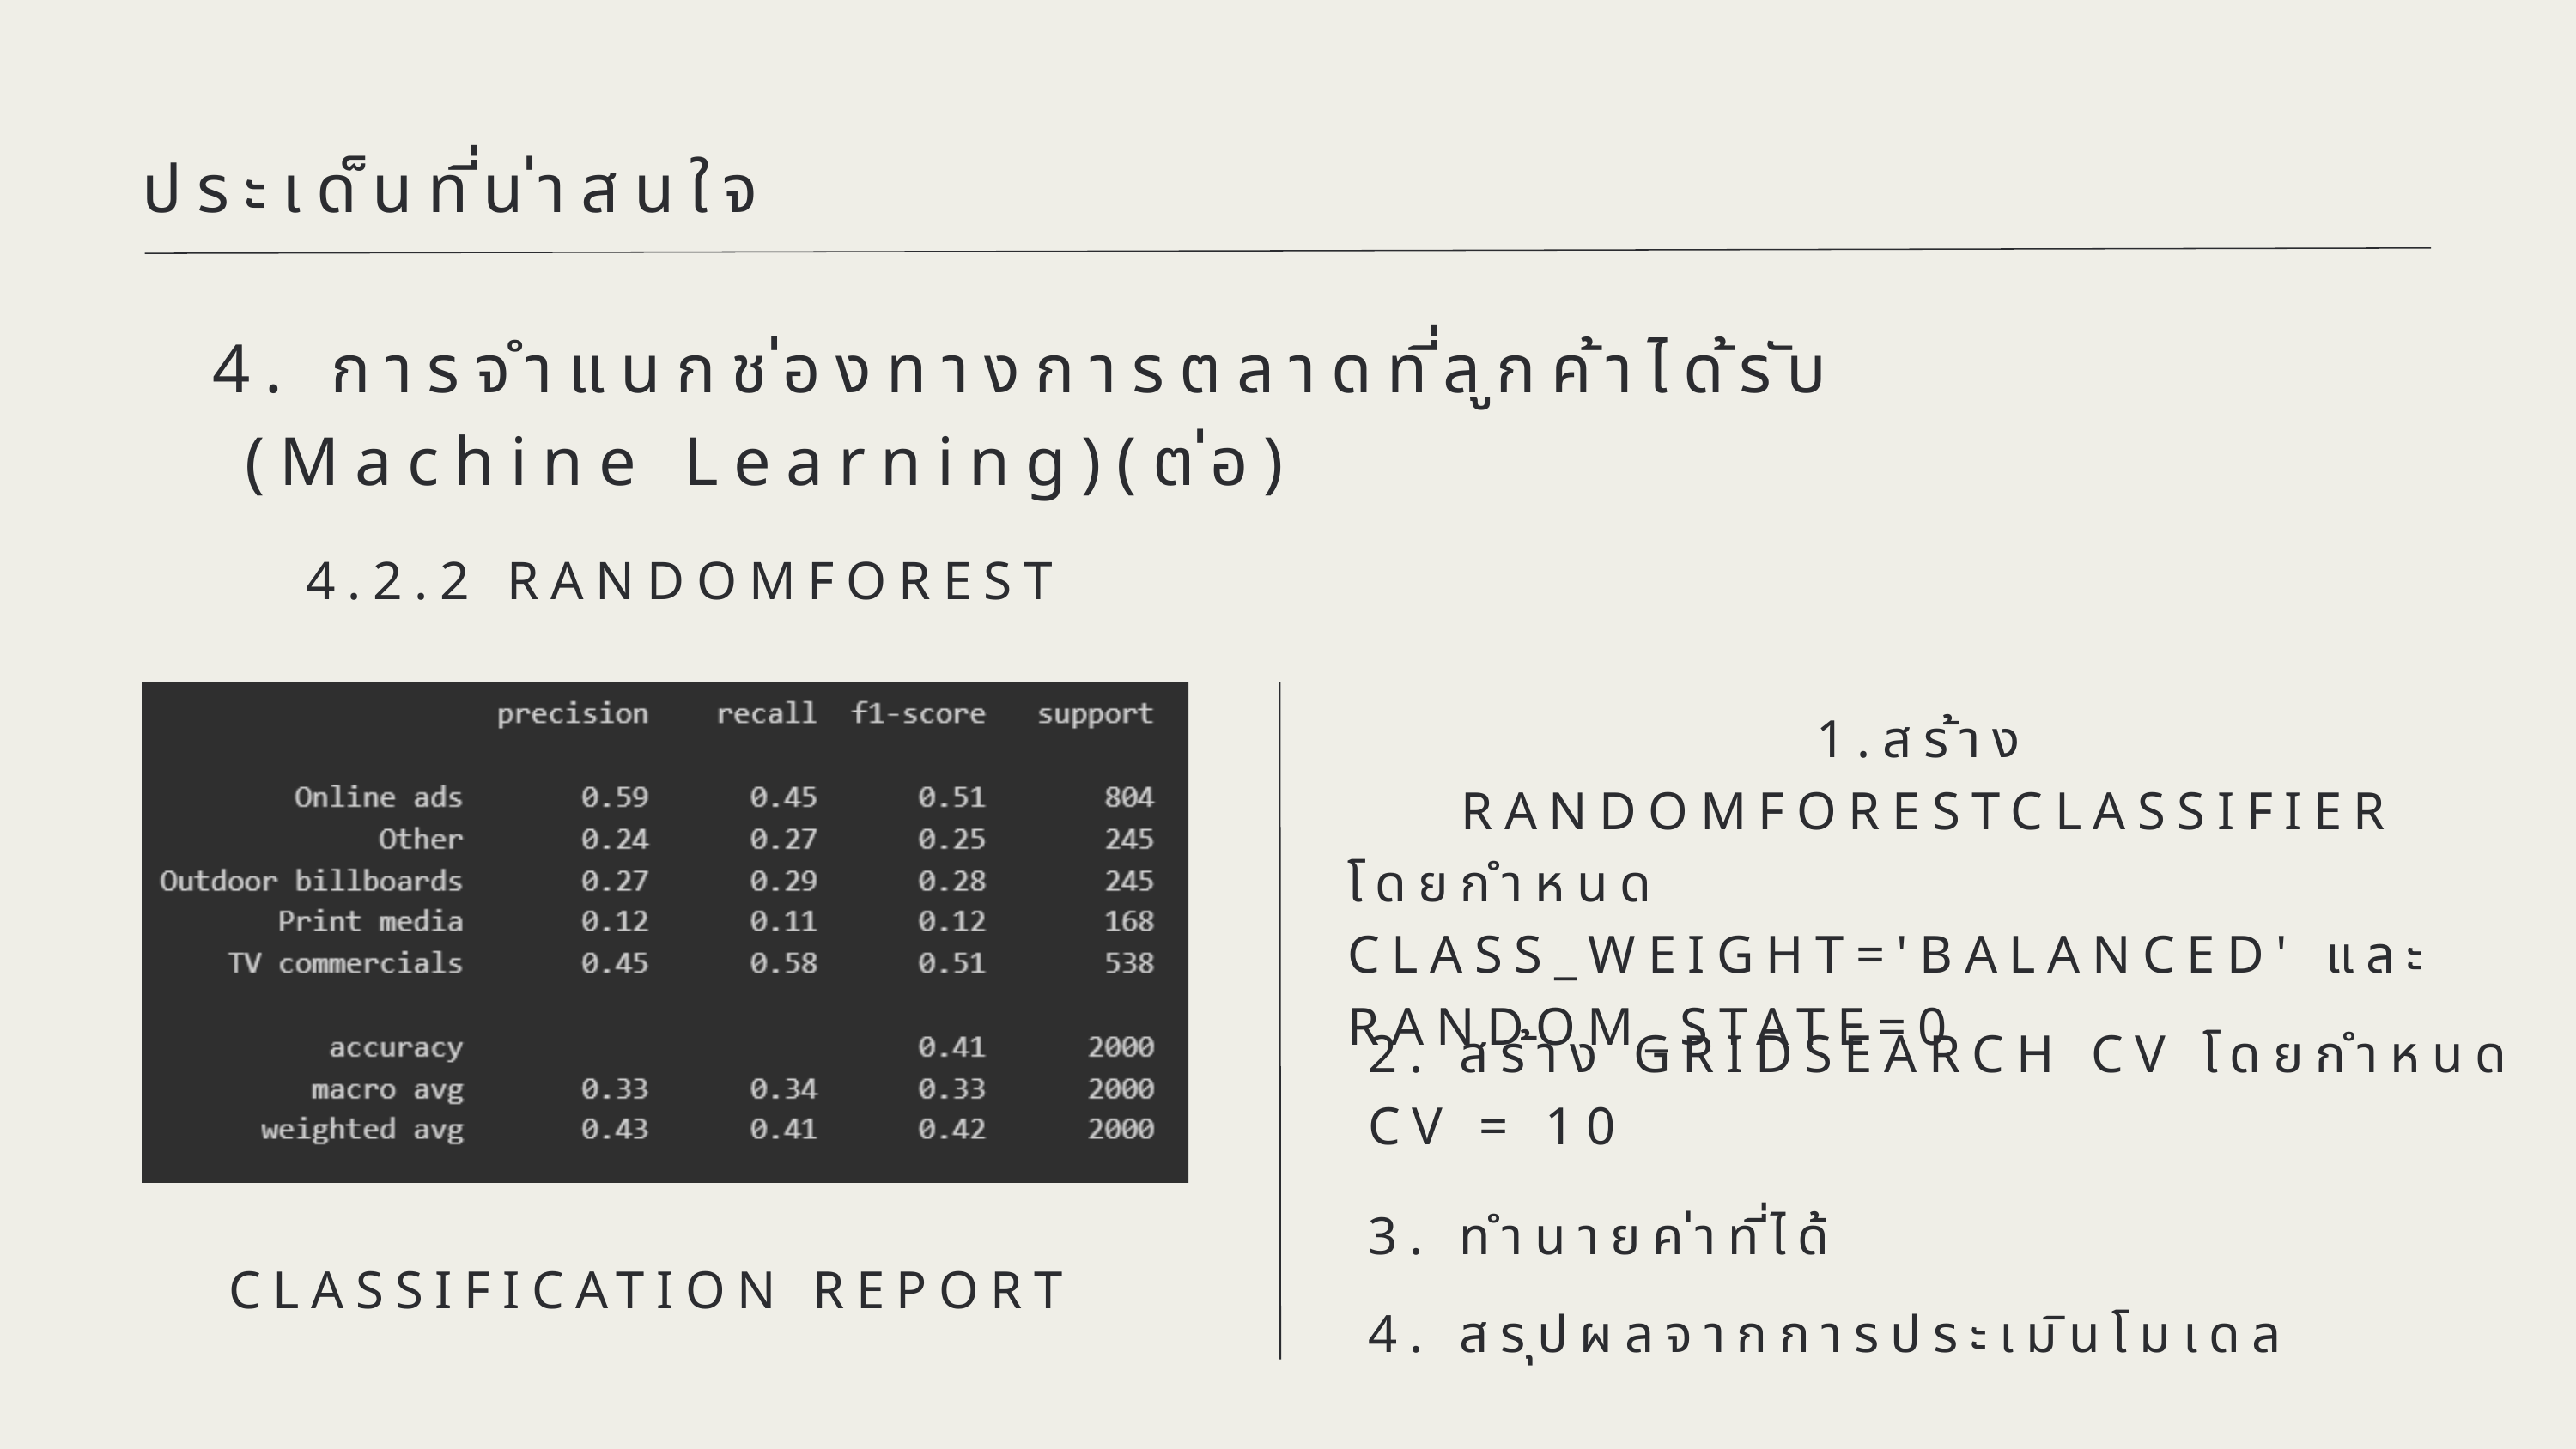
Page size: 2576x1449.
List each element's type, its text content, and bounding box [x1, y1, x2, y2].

text_box ประเด็นที่น่าสนใจ [142, 132, 2428, 226]
text_box [142, 682, 185, 1183]
text_box 4.2.2 RANDOMFOREST [306, 592, 2145, 678]
text_box 4. การจำแนกช่องทางการตลาดที่ลูกค้าได้รับ (Machine Learning)(ต่อ) [212, 312, 2350, 592]
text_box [188, 681, 2521, 1360]
